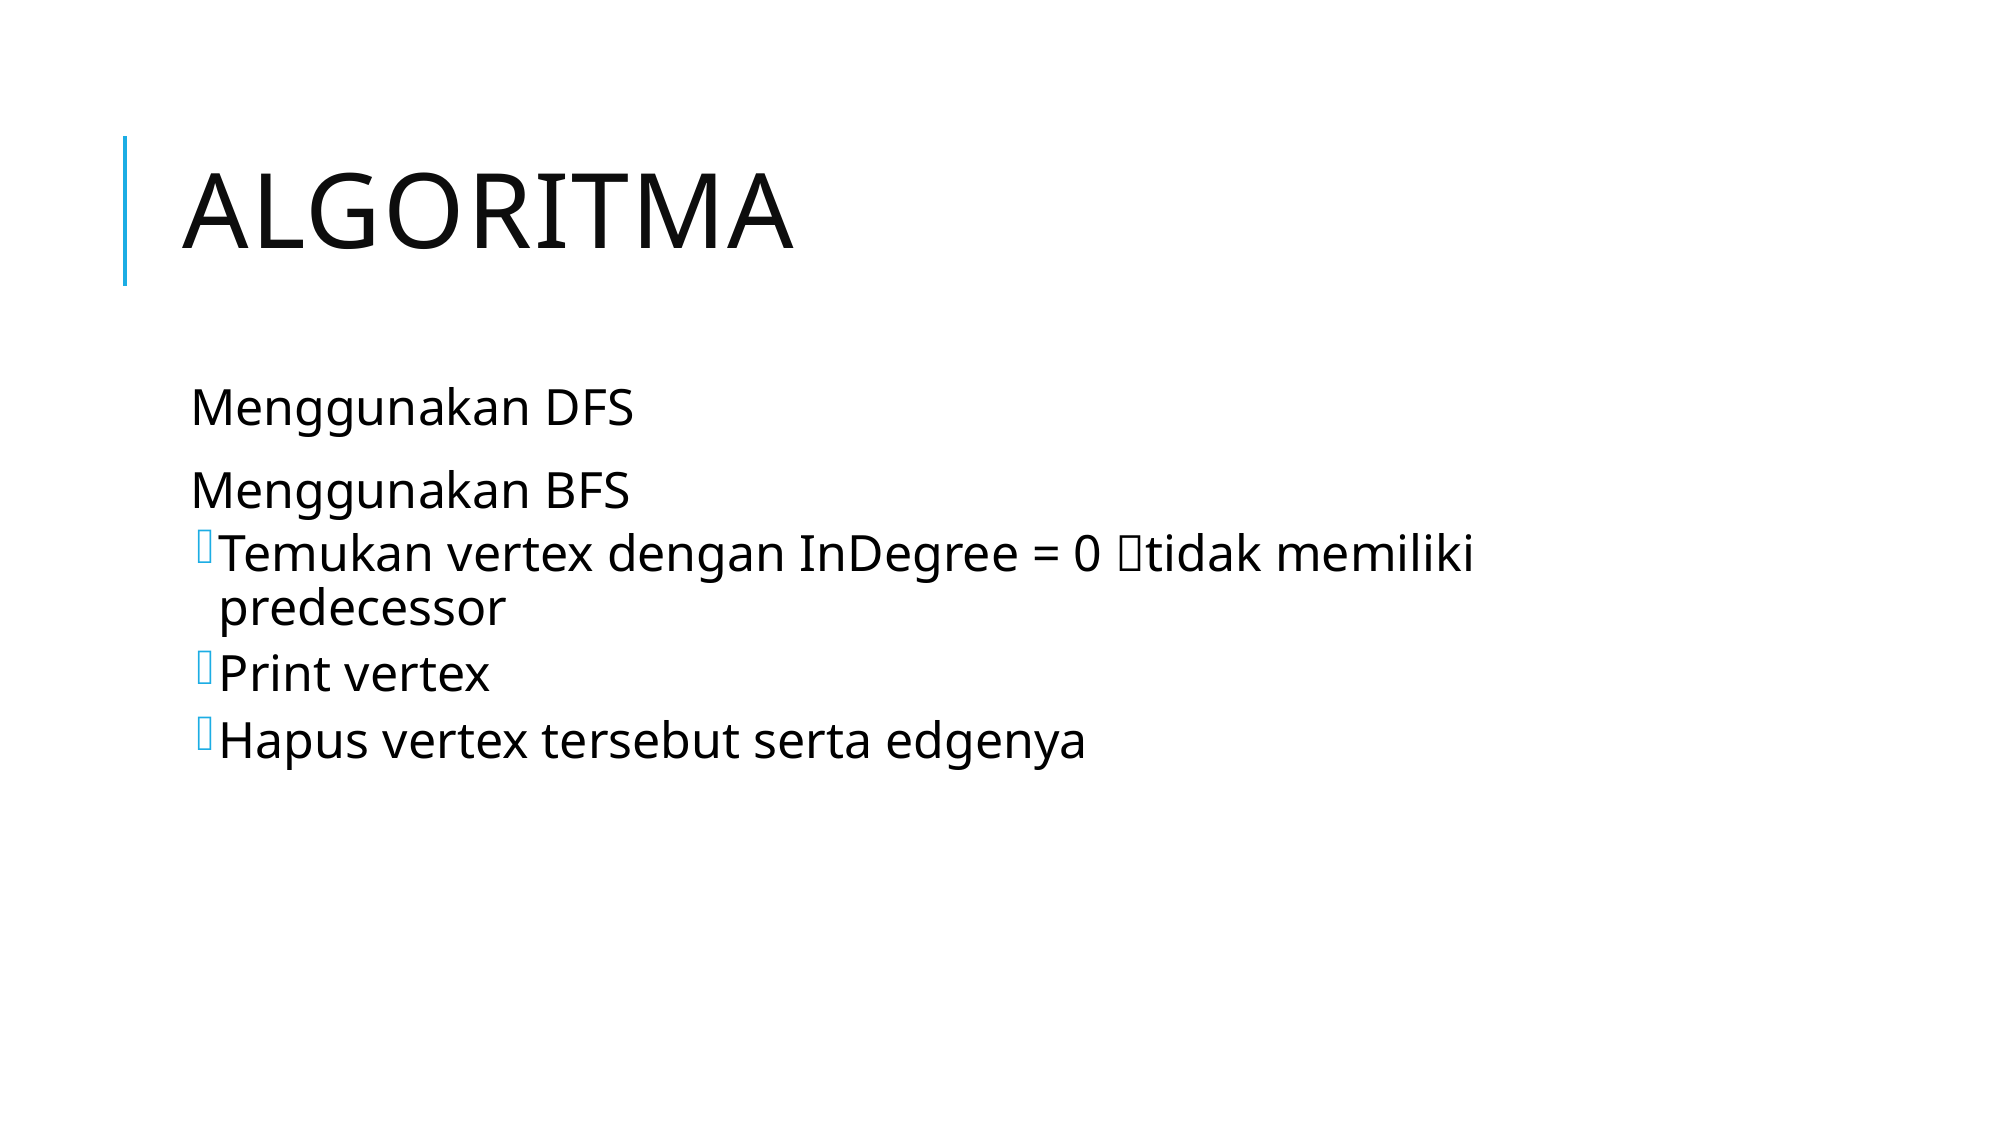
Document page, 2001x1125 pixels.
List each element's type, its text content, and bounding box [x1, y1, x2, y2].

title algoritma [167, 96, 1763, 342]
list Menggunakan DFS Menggunakan BFS Temukan vertex dengan InDegree = 0 tidak memiliki predecessor Print vertex Hapus vertex tersebut serta edgenya [167, 375, 1763, 1035]
